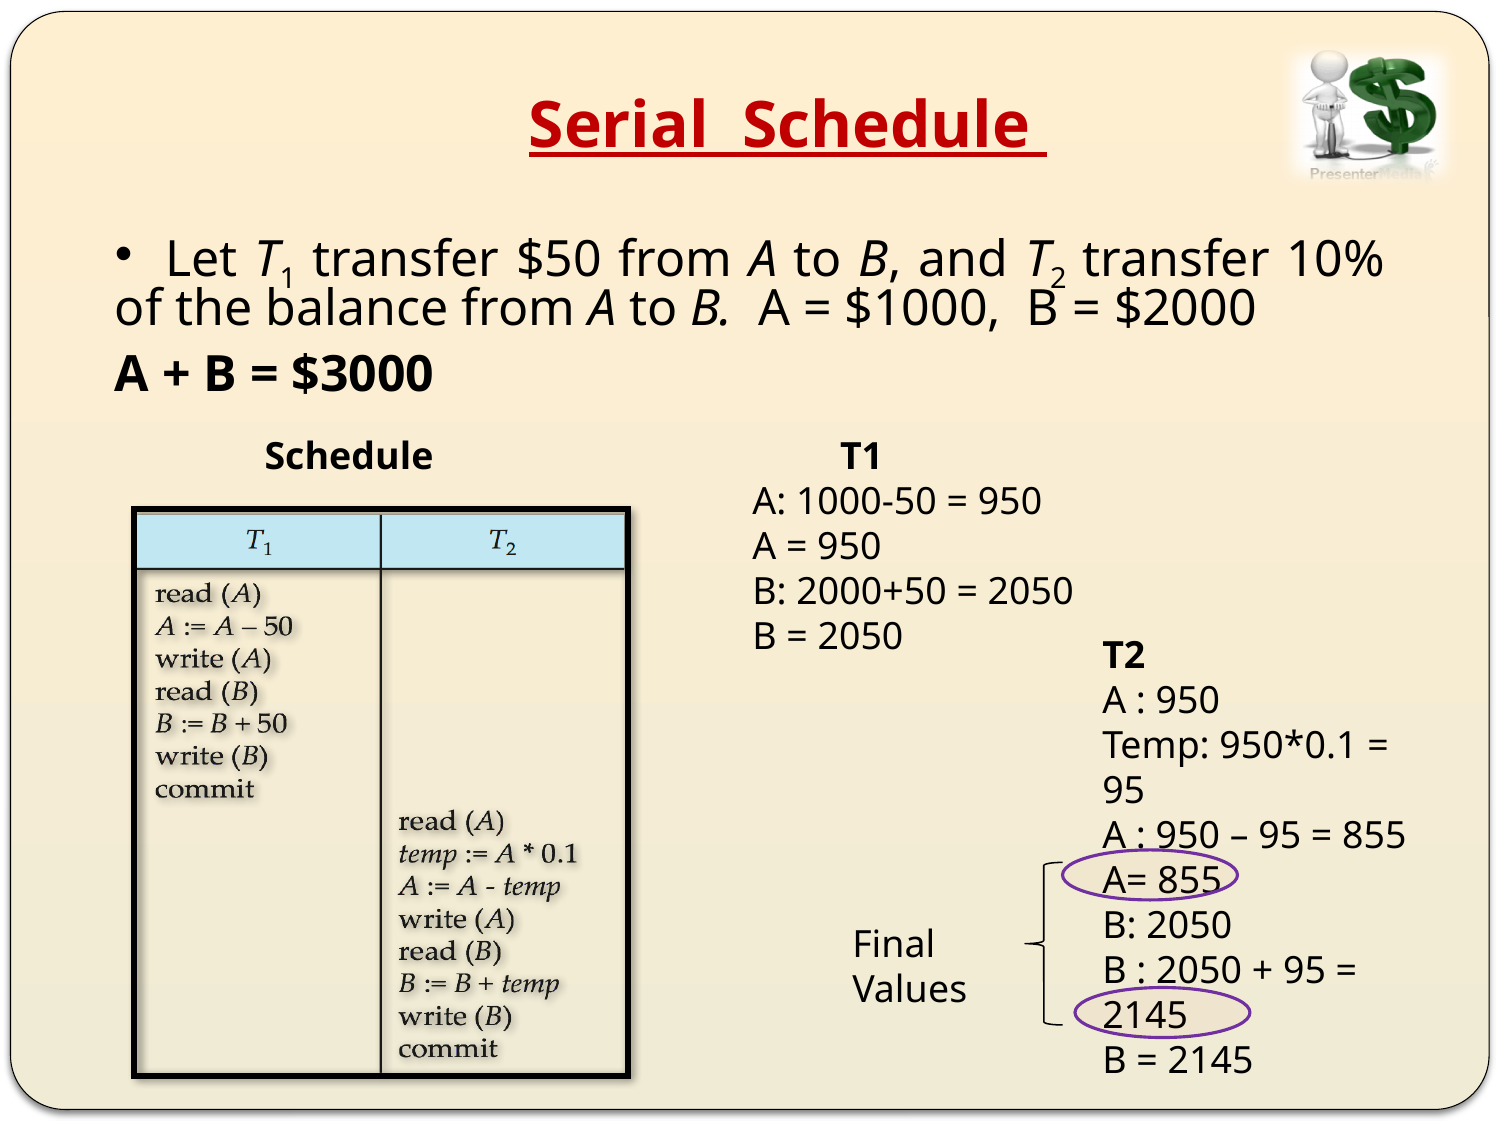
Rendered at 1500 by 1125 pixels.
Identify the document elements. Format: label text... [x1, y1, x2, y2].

picture [1274, 37, 1463, 193]
picture [137, 512, 626, 1073]
text_box Final Values [837, 912, 1050, 1018]
text_box [1073, 986, 1251, 1039]
text_box Let T1 transfer $50 from A to B, and T2 transfer 10% of the balance from A to B. A = $1000, B = $2000 A + B = $3000 [99, 224, 1400, 480]
title Serial Schedule [125, 75, 1268, 175]
text_box [1063, 848, 1239, 901]
text_box [1042, 861, 1063, 1026]
text_box T1 A: 1000-50 = 950 A = 950 B: 2000+50 = 2050 B = 2050 [737, 424, 1438, 755]
text_box T2 A : 950 Temp: 950*0.1 = 95 A : 950 – 95 = 855 A= 855 B: 2050 B : 2050 + 95 = 2145 B = 2145 [1086, 636, 1451, 1076]
text_box Schedule [249, 424, 625, 485]
